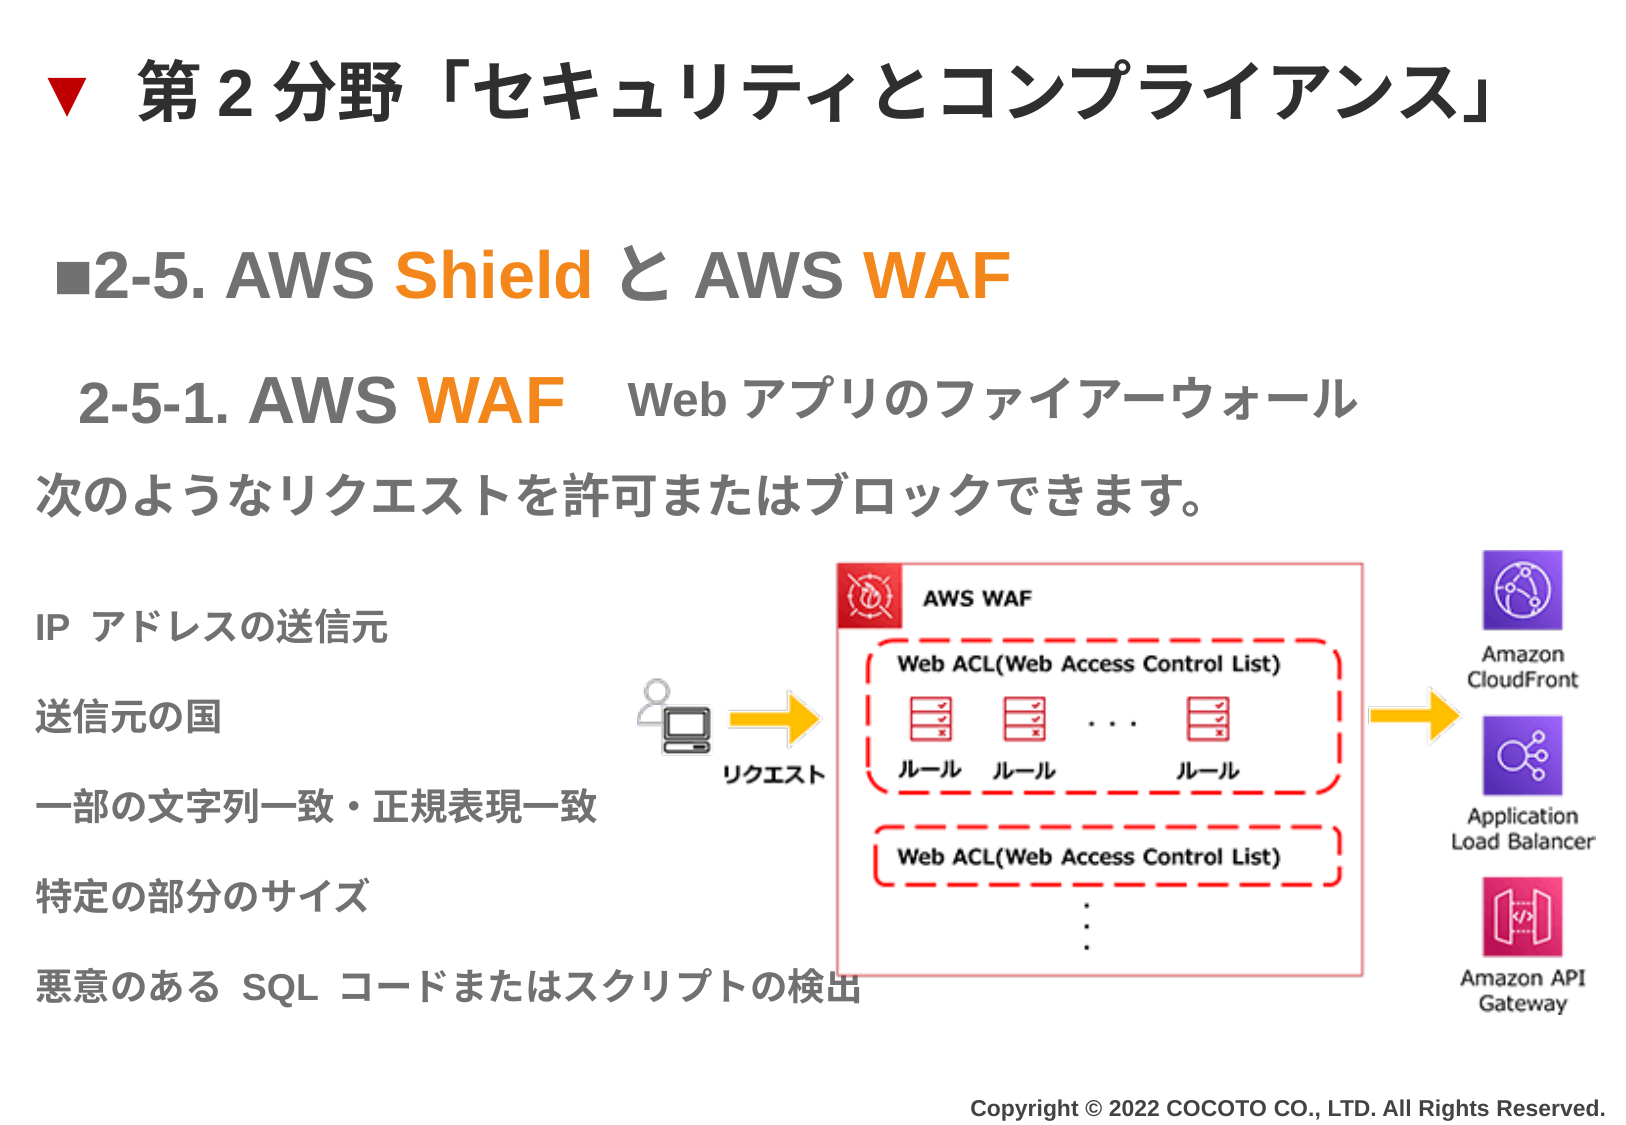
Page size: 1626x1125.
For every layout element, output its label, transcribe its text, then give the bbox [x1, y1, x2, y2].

text_box Webアプリのファイアーウォール [612, 360, 1571, 459]
text_box ■2-5. AWS ShieldとAWS WAF [38, 223, 1618, 322]
text_box ▼ 第2分野「セキュリティとコンプライアンス」 [19, 31, 1625, 130]
text_box 2-5-1. AWS WAF [63, 348, 1531, 447]
picture [637, 550, 1596, 1015]
text_box Copyright © 2022 COCOTO CO., LTD. All Rights Reserved. [915, 1085, 1618, 1125]
text_box 次のようなリクエストを許可またはブロックできます。 IP アドレスの送信元 送信元の国 一部の文字列一致・正規表現一致 特定の部分のサイズ 悪意のある SQL コードまたはスクリプトの検出 [19, 458, 1349, 556]
